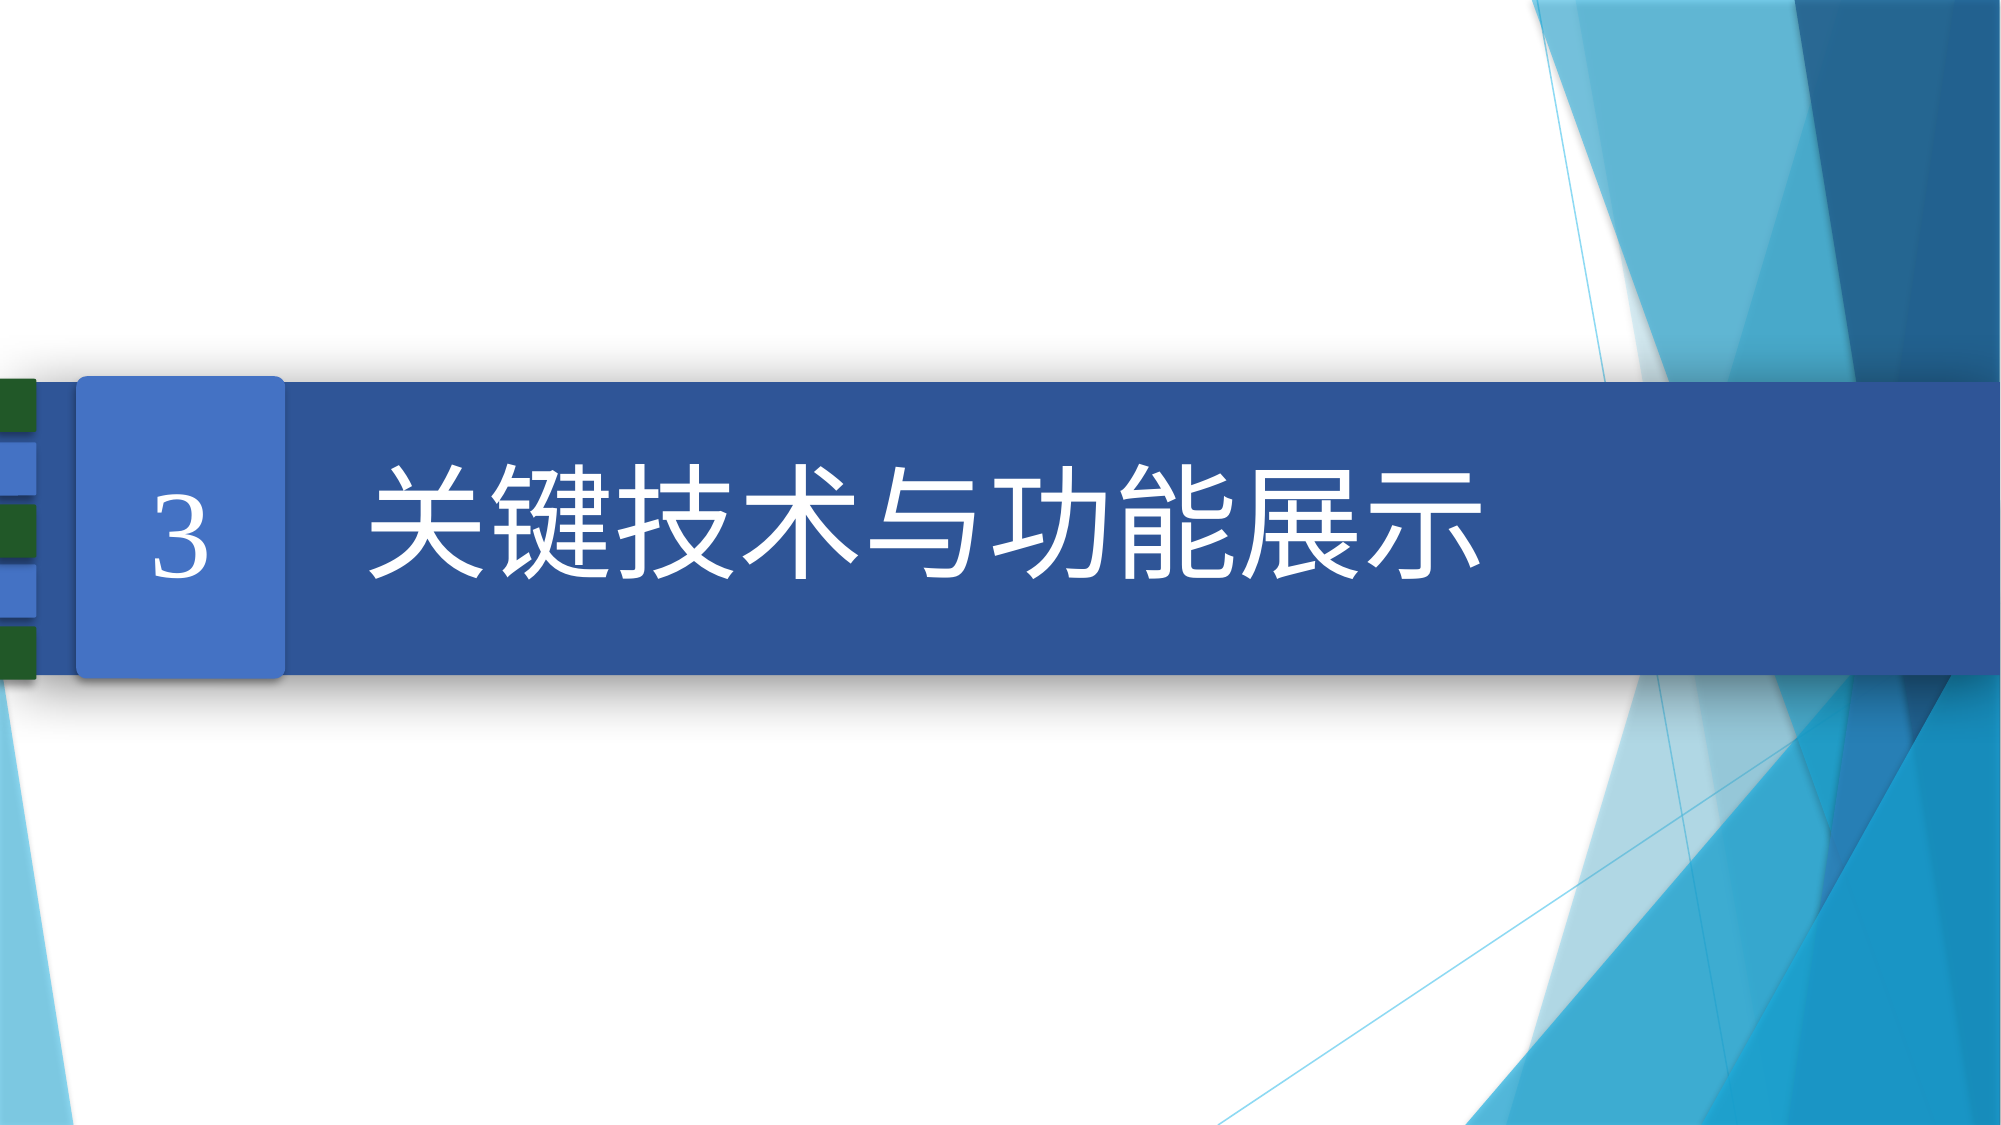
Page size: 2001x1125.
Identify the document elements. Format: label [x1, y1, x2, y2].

text_box [0, 375, 2000, 681]
